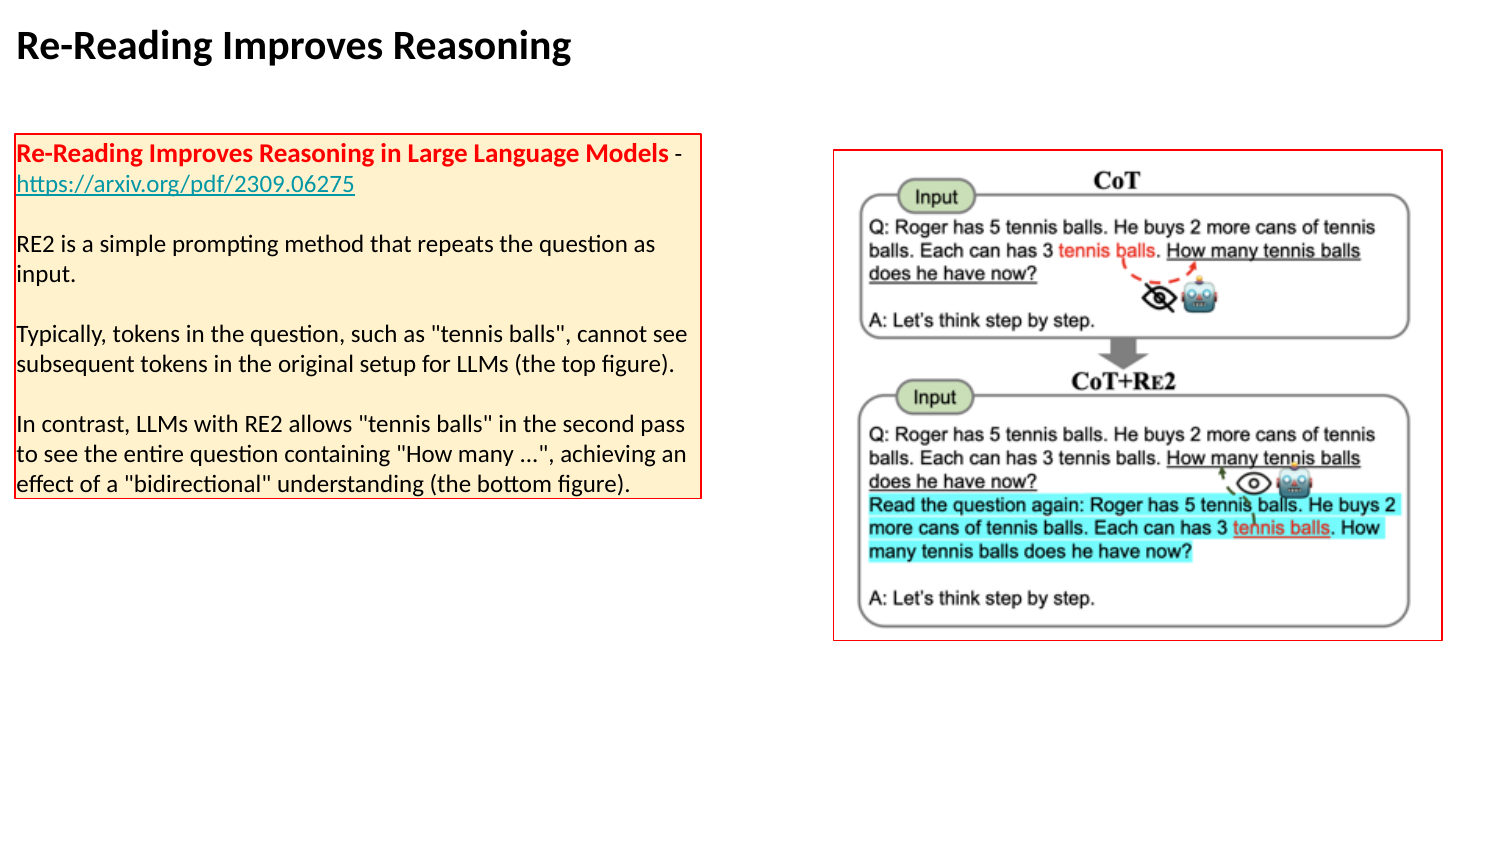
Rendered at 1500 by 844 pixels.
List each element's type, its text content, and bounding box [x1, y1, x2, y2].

text_box Re-Reading Improves Reasoning in Large Language Models - https://arxiv.org/pdf/2309.06275 RE2 is a simple prompting method that repeats the question as input. Typically, tokens in the question, such as "tennis balls", cannot see subsequent tokens in the original setup for LLMs (the top figure). In contrast, LLMs with RE2 allows "tennis balls" in the second pass to see the entire question containing "How many ...", achieving an effect of a "bidirectional" understanding (the bottom figure). [15, 133, 702, 499]
picture [833, 150, 1442, 640]
text_box Re-Reading Improves Reasoning [15, 16, 724, 70]
